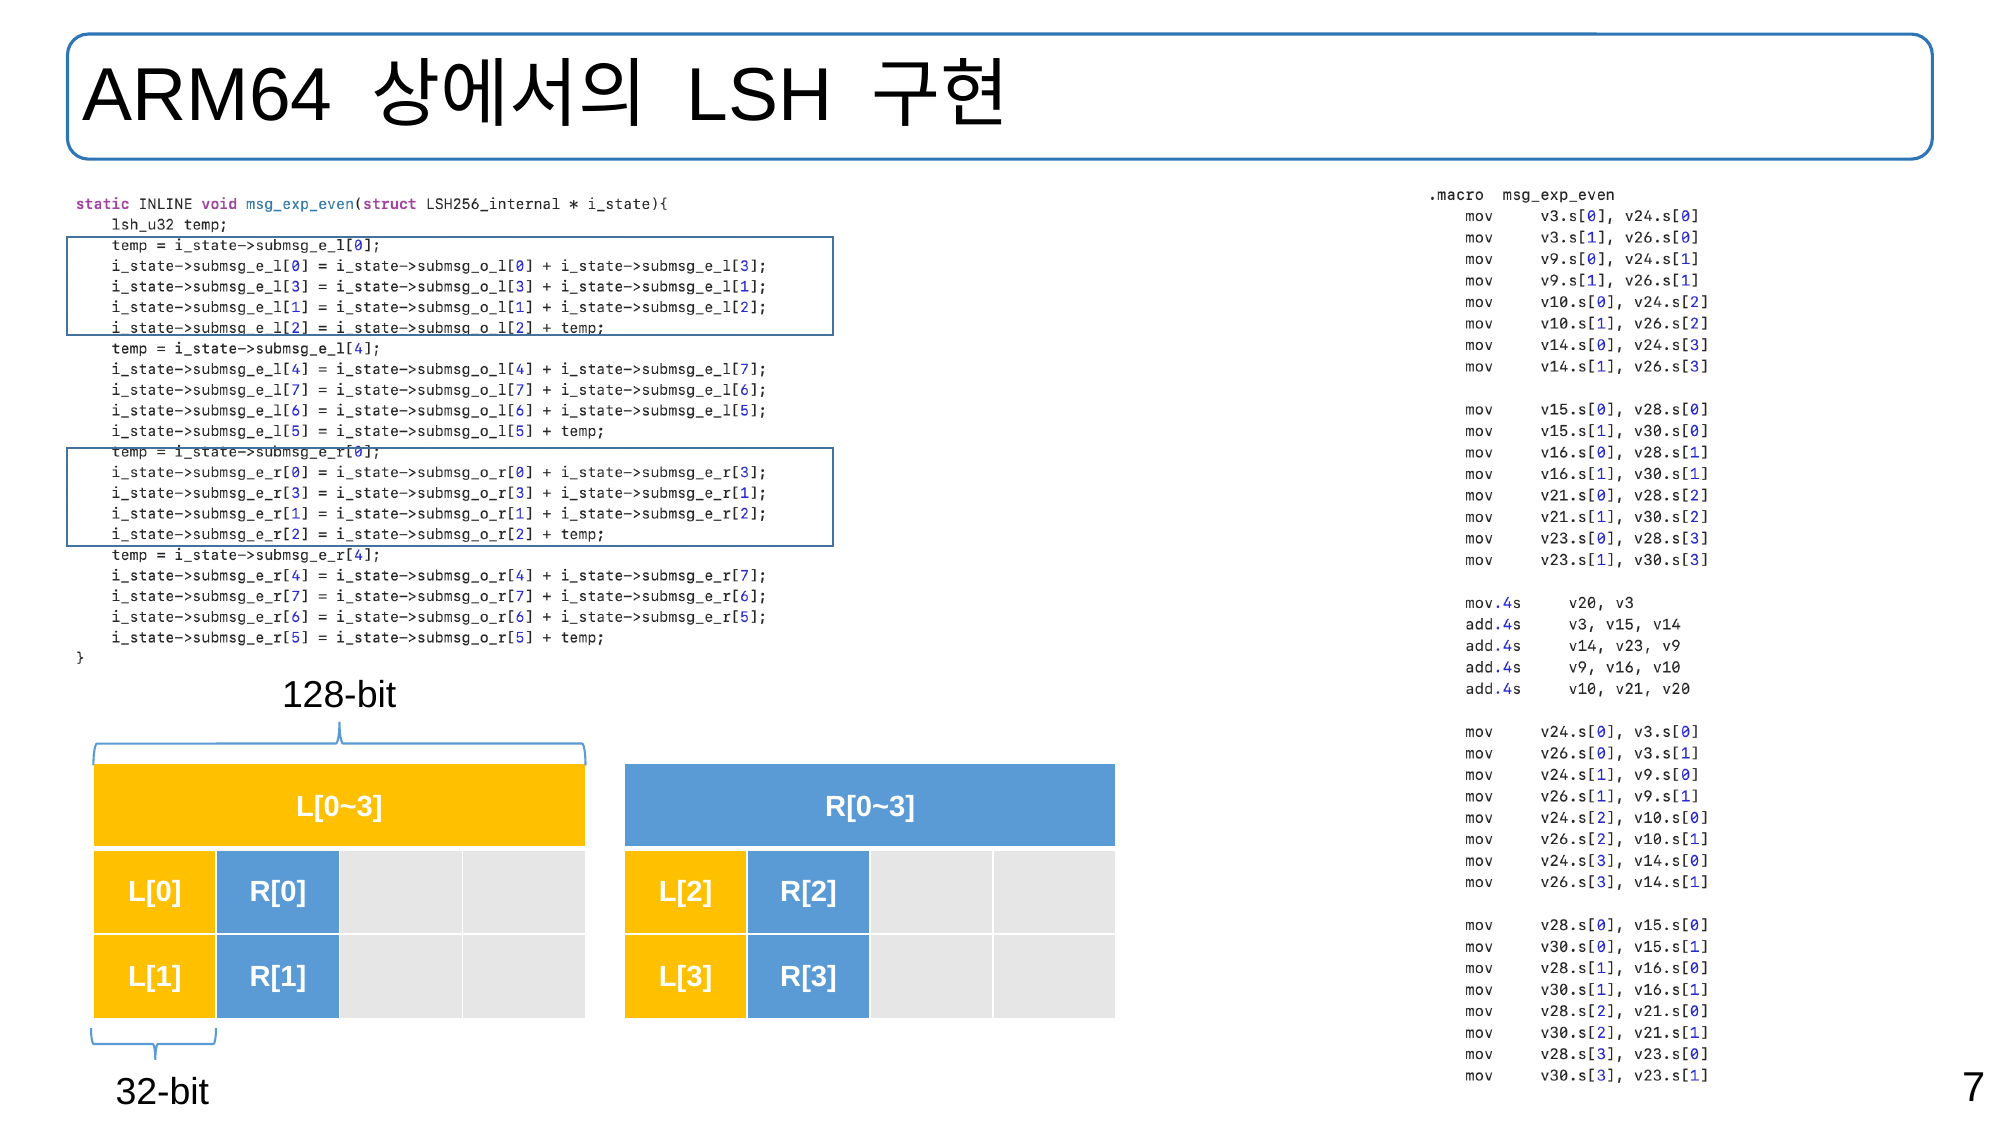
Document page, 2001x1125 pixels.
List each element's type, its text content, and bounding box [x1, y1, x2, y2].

table_cell L[2] [625, 851, 746, 933]
table_cell R[2] [748, 851, 869, 933]
picture [1425, 188, 1732, 1093]
text_box 32-bit [100, 1059, 225, 1120]
text_box [90, 1028, 217, 1059]
table_cell L[1] [94, 935, 215, 1018]
text_box [92, 723, 587, 766]
table_cell [463, 851, 585, 933]
table_cell [871, 851, 992, 933]
table_header R[0~3] [625, 764, 1115, 846]
text_box 128-bit [267, 670, 412, 723]
table_cell L[0] [94, 851, 215, 933]
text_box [67, 189, 833, 670]
table_header L[0~3] [94, 766, 585, 846]
table_cell [340, 935, 462, 1018]
table_cell R[3] [748, 935, 869, 1018]
table_cell R[0] [217, 851, 339, 933]
table_cell [340, 851, 462, 933]
table_cell [871, 935, 992, 1018]
title ARM64 상에서의 LSH 구현 [67, 34, 1933, 160]
table_cell L[3] [625, 935, 746, 1018]
table_cell [994, 935, 1115, 1018]
table_cell [994, 851, 1115, 933]
table_cell R[1] [217, 935, 339, 1018]
table_cell [463, 935, 585, 1018]
